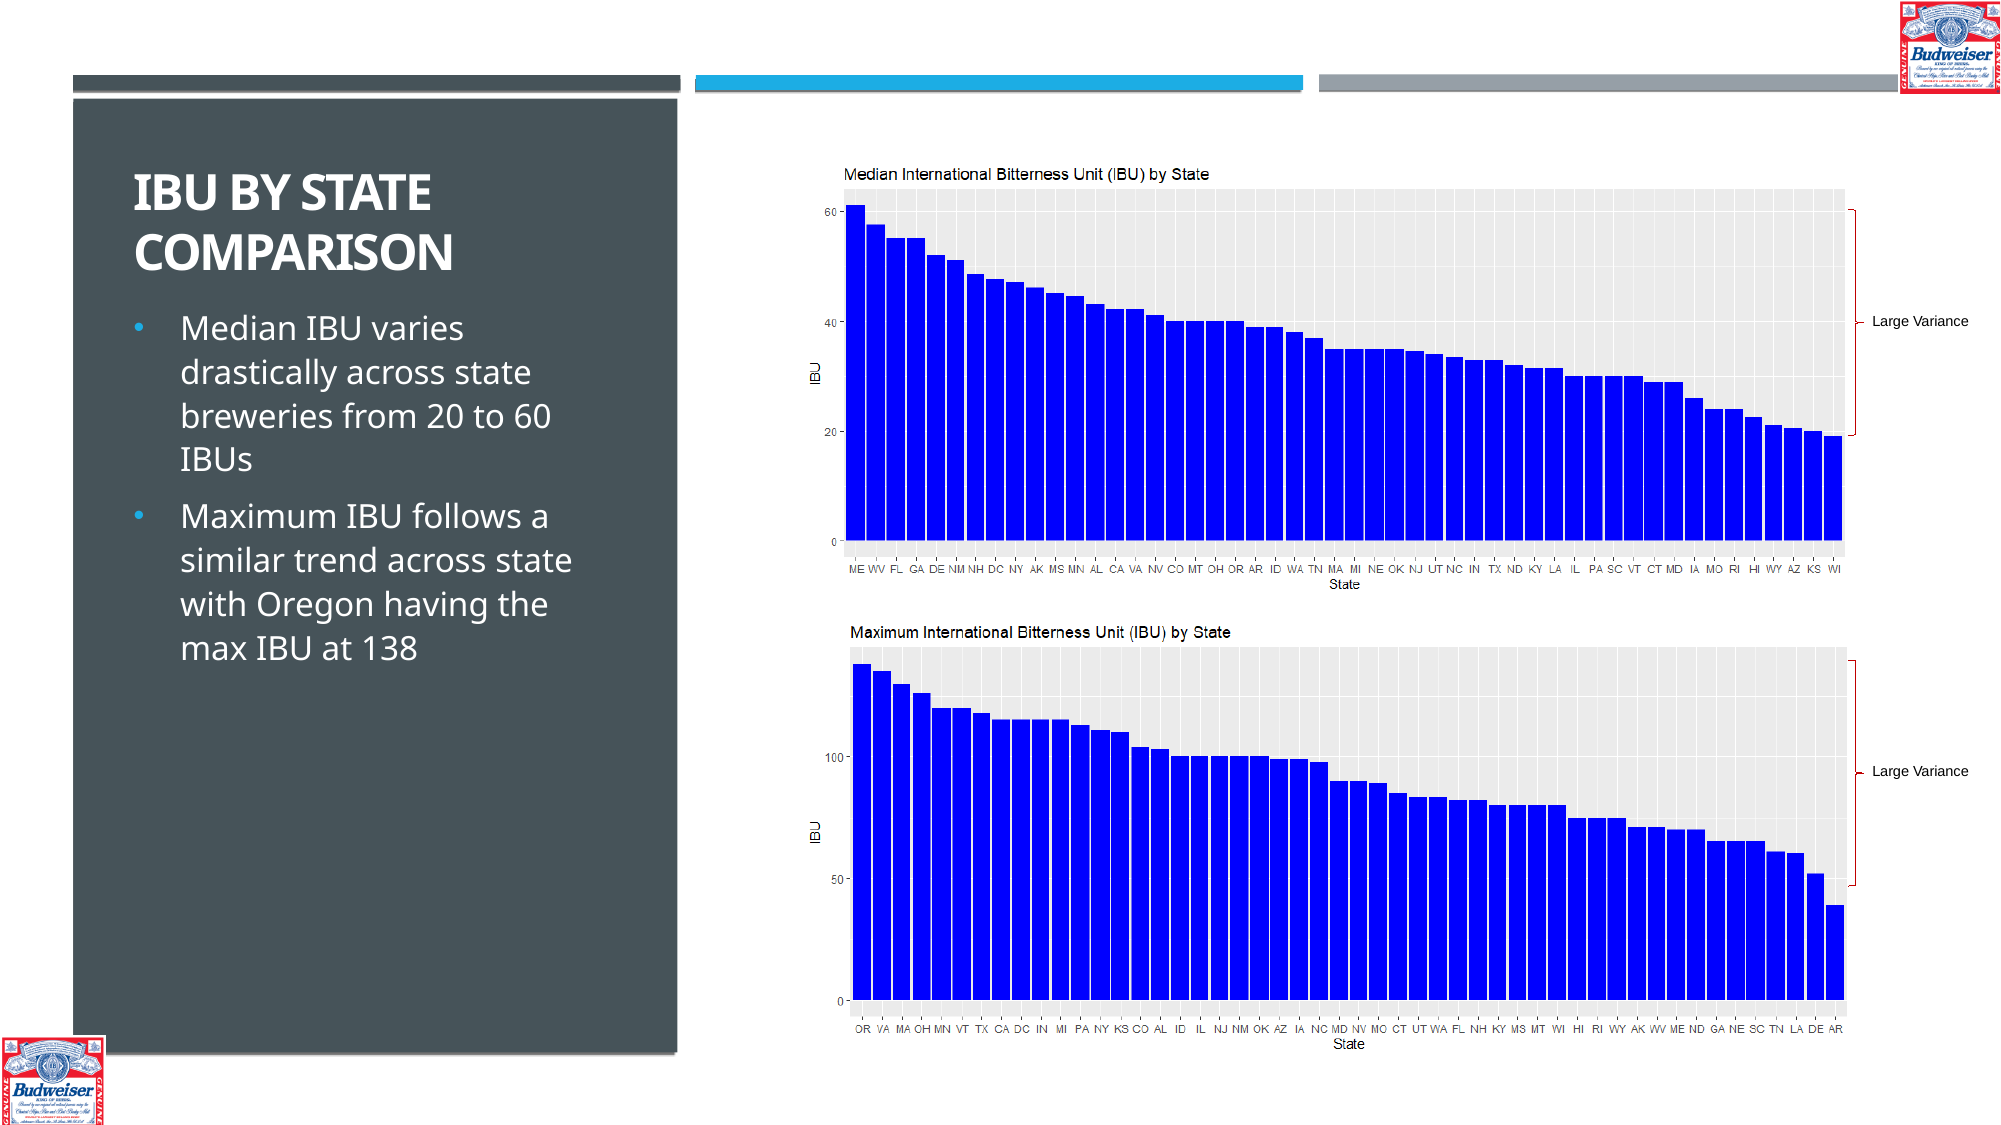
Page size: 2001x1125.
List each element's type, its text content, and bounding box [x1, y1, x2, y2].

picture [1898, 0, 2001, 96]
text_box Large Variance [1864, 304, 1977, 337]
picture [803, 160, 1851, 593]
text_box Large Variance [1864, 754, 1977, 788]
text_box [1855, 210, 1864, 435]
picture [0, 1035, 106, 1125]
picture [803, 620, 1851, 1050]
text_box Median IBU varies drastically across state breweries from 20 to 60 IBUs Maximum IBU follows a similar trend across state with Oregon having the max IBU at 138 [125, 295, 624, 674]
text_box Ibu by state comparison [125, 153, 624, 295]
